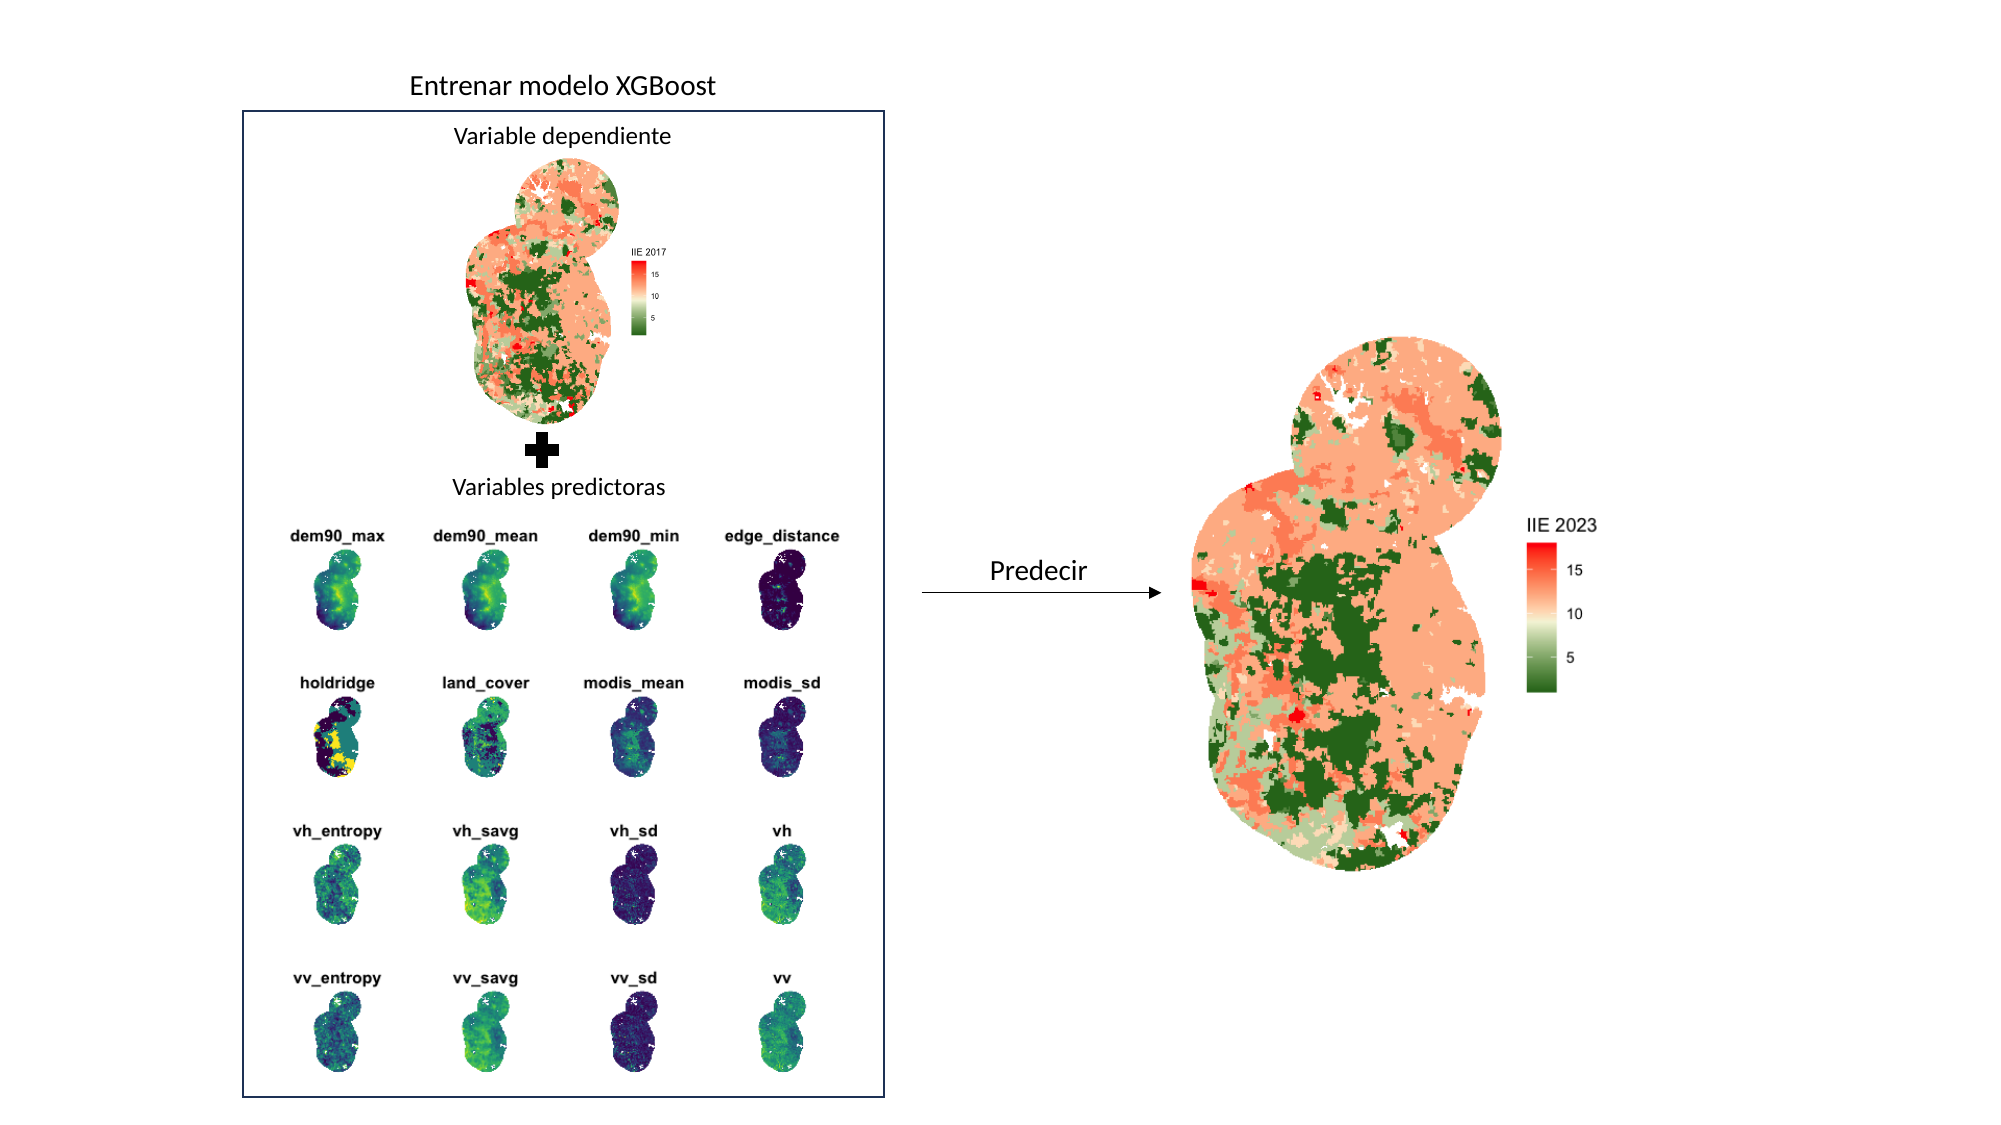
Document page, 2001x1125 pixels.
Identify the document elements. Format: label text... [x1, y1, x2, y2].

picture [280, 508, 846, 1075]
text_box Variable dependiente [431, 111, 695, 146]
text_box Entrenar modelo XGBoost [342, 59, 784, 109]
text_box Predecir [911, 544, 1116, 594]
picture [427, 146, 696, 437]
text_box [242, 110, 885, 1098]
text_box Variables predictoras [428, 462, 691, 508]
text_box [525, 437, 559, 468]
picture [1116, 310, 1658, 898]
